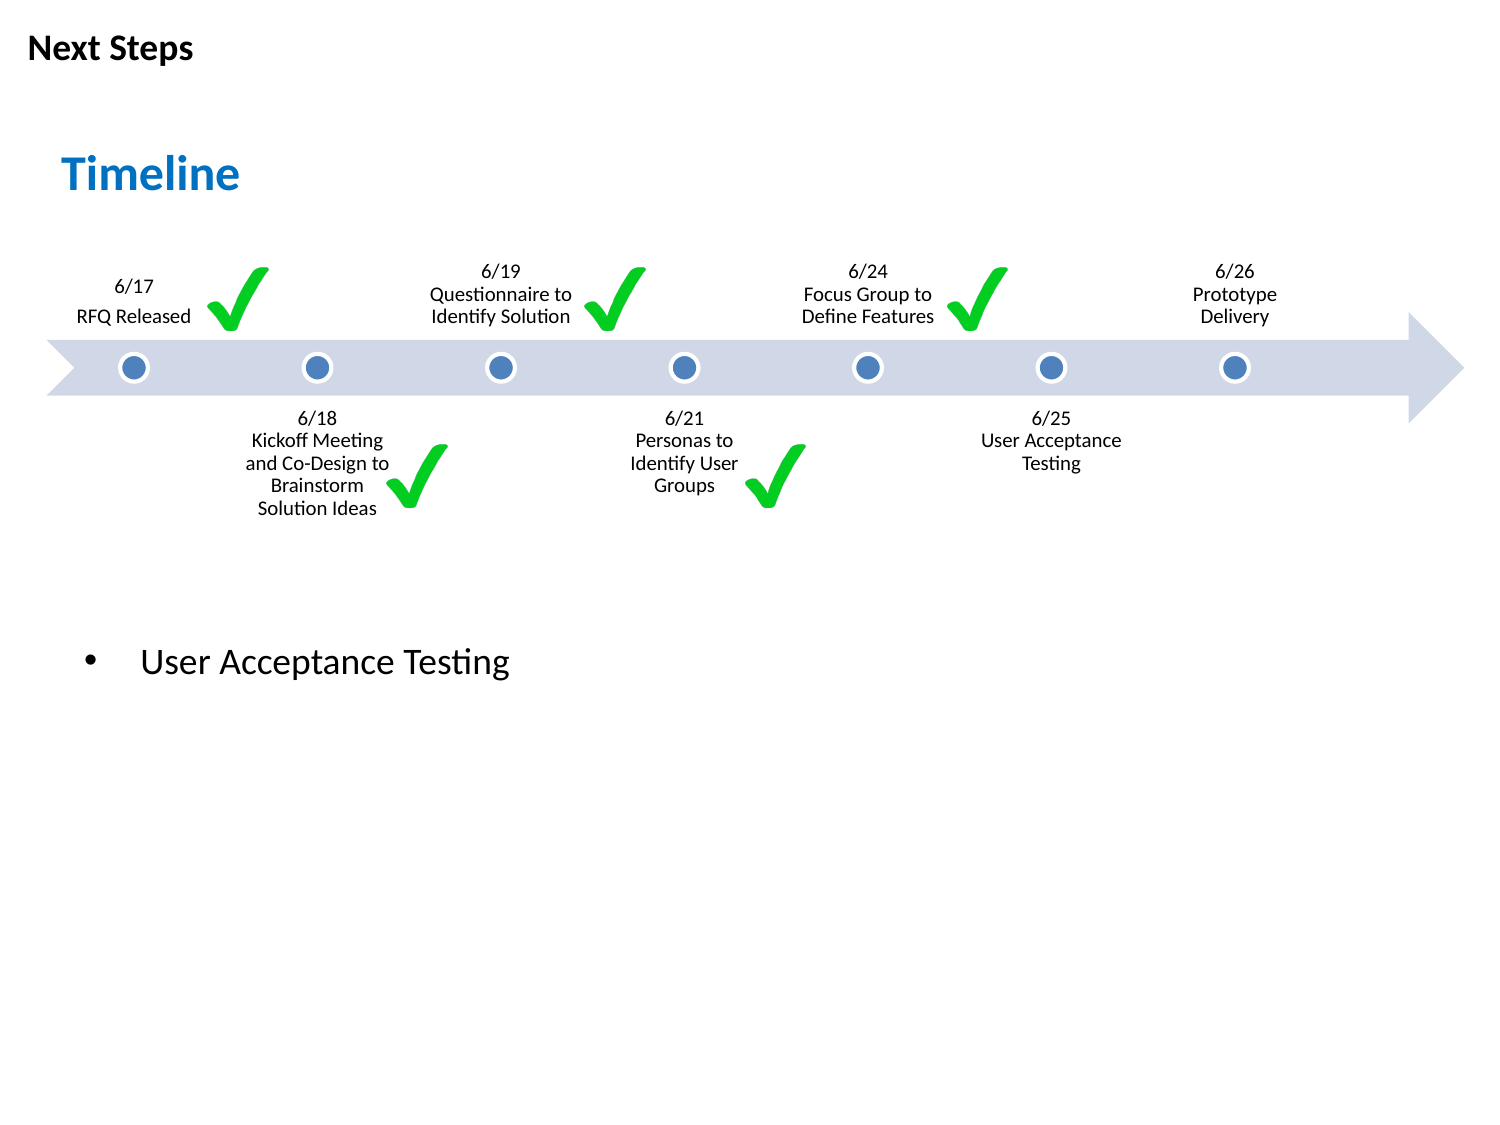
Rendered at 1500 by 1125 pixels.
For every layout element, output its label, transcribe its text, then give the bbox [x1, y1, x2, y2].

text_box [46, 228, 1465, 508]
text_box Timeline [46, 132, 1359, 208]
text_box User Acceptance Testing [69, 629, 1456, 759]
title Next Steps [12, 6, 1425, 84]
picture [375, 435, 457, 517]
picture [734, 435, 816, 517]
picture [573, 259, 655, 341]
picture [935, 259, 1017, 341]
picture [196, 259, 278, 341]
